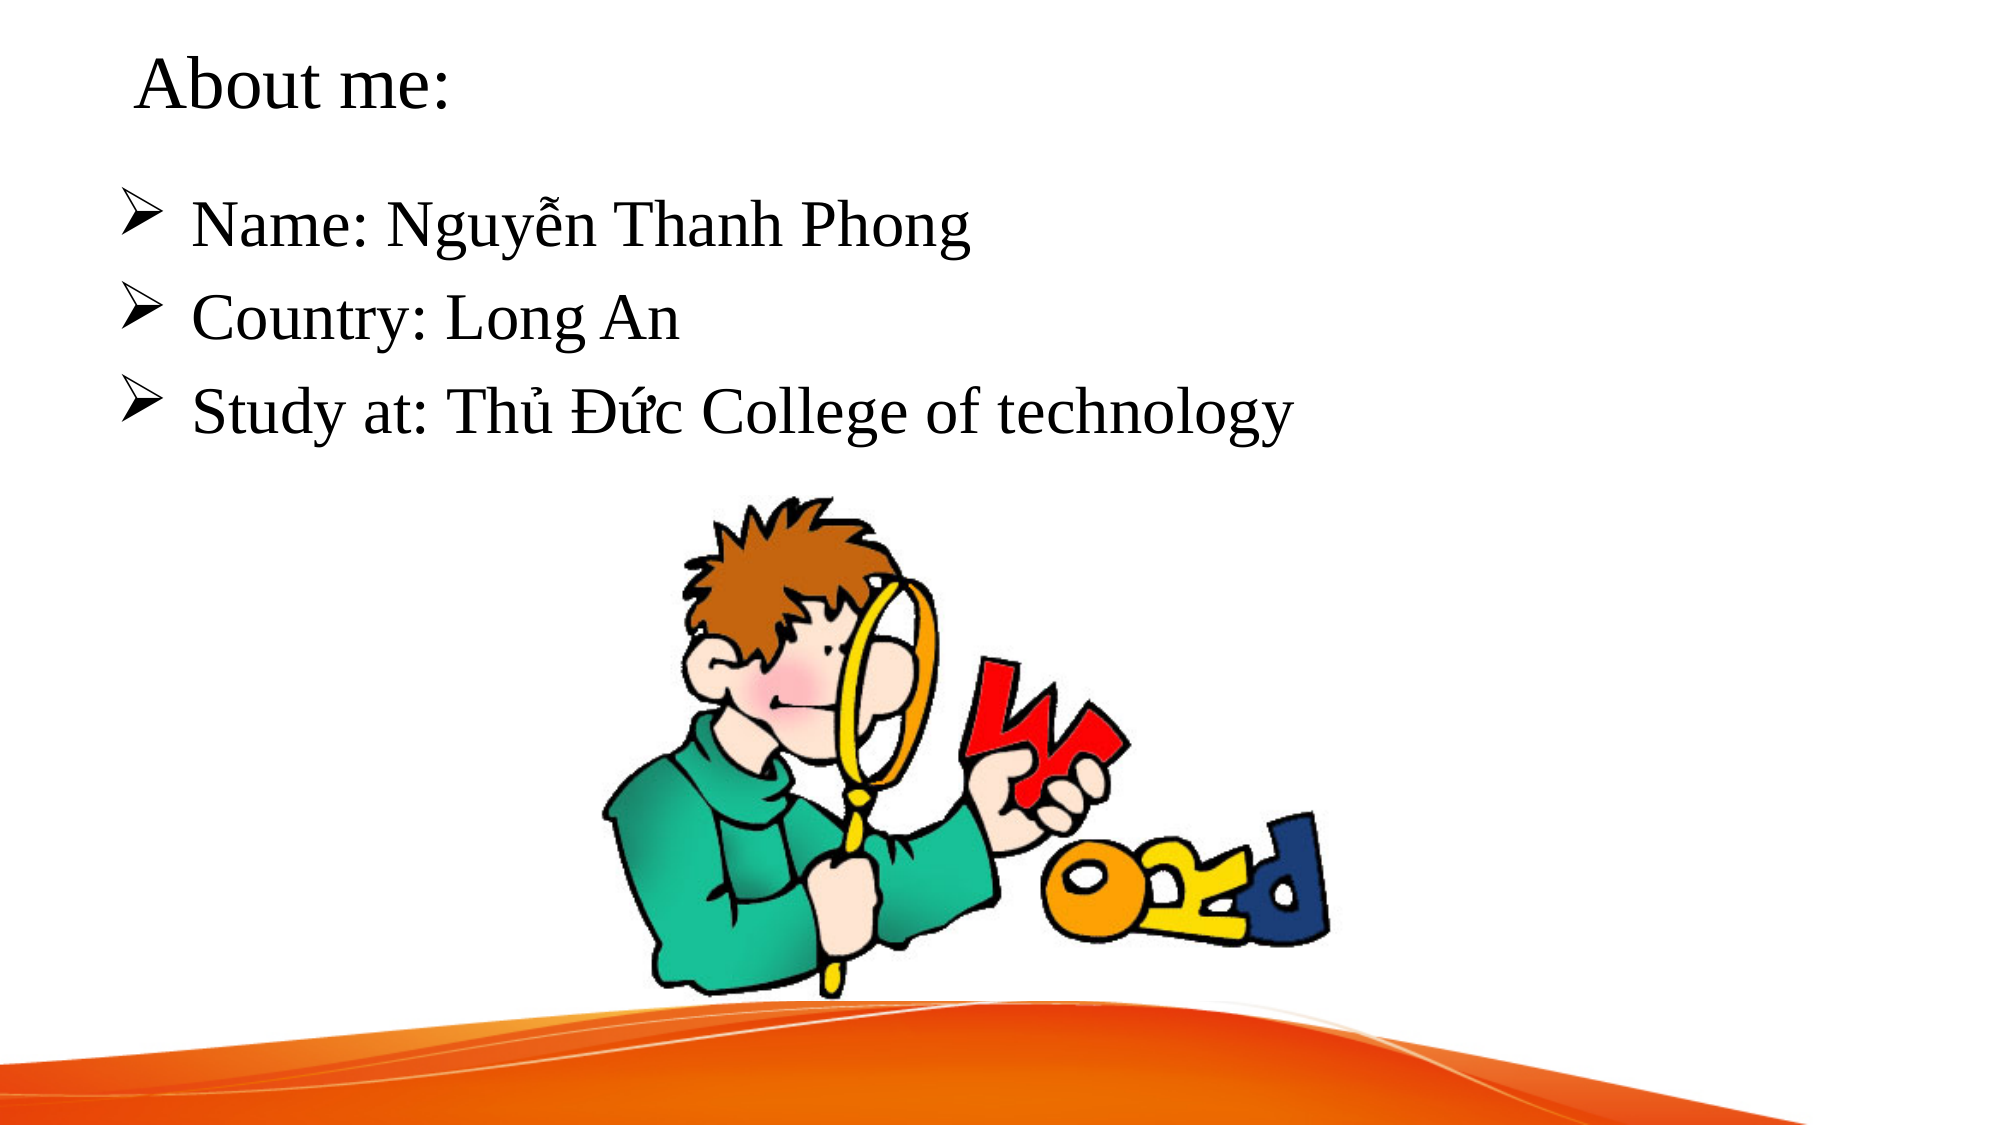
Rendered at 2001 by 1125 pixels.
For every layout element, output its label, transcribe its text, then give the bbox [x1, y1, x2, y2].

list Name: Nguyễn Thanh Phong Country: Long An Study at: Thủ Đức College of technology [101, 172, 1654, 684]
title About me: [99, 30, 1901, 127]
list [575, 495, 1363, 1001]
picture [0, 0, 2000, 1125]
